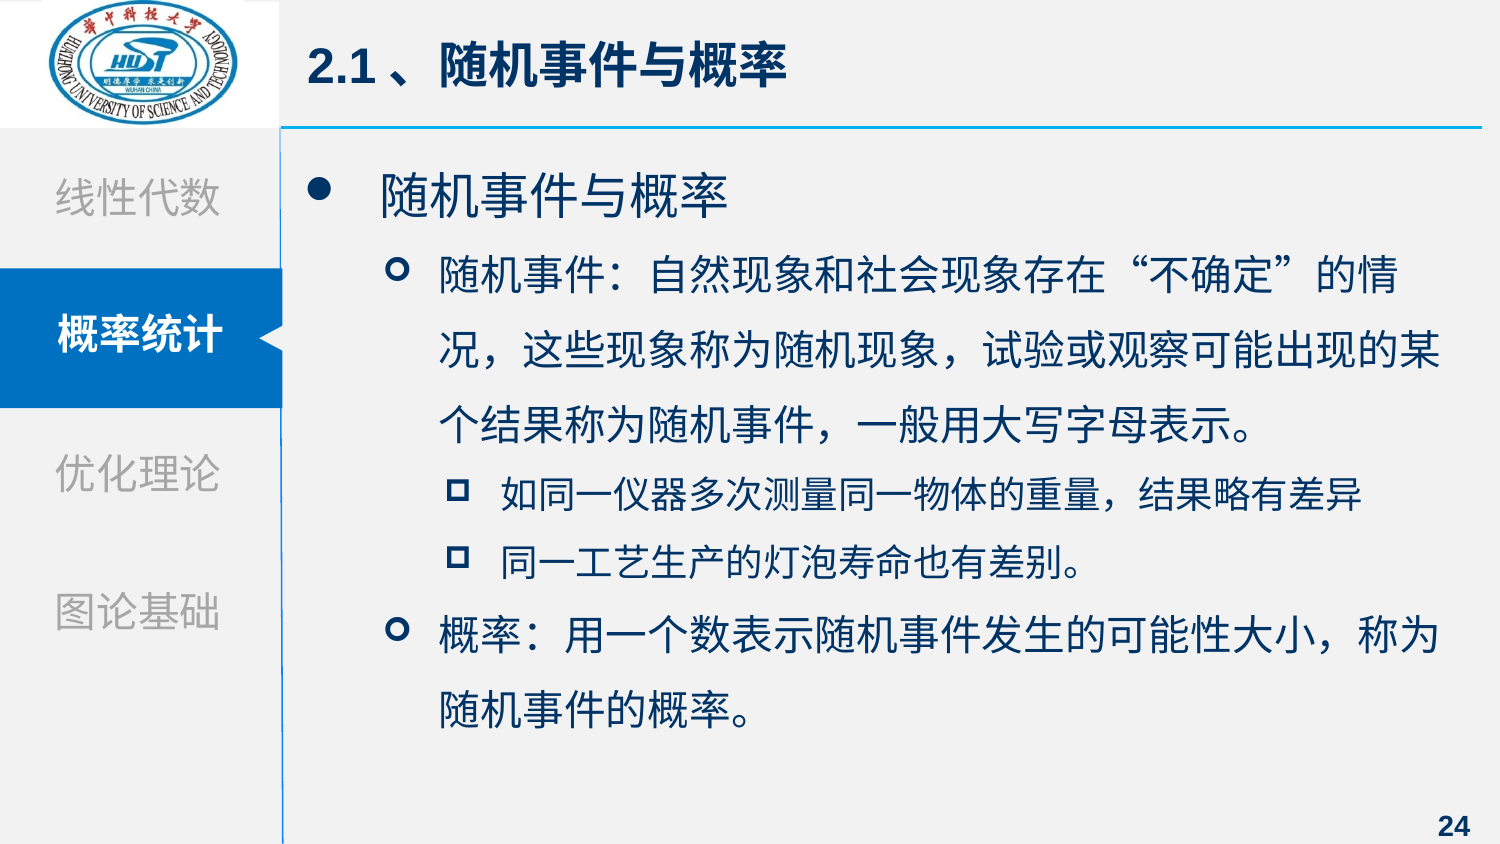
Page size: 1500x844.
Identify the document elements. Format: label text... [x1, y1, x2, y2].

title 2.1、随机事件与概率 [277, 14, 1495, 127]
picture [42, 0, 244, 128]
